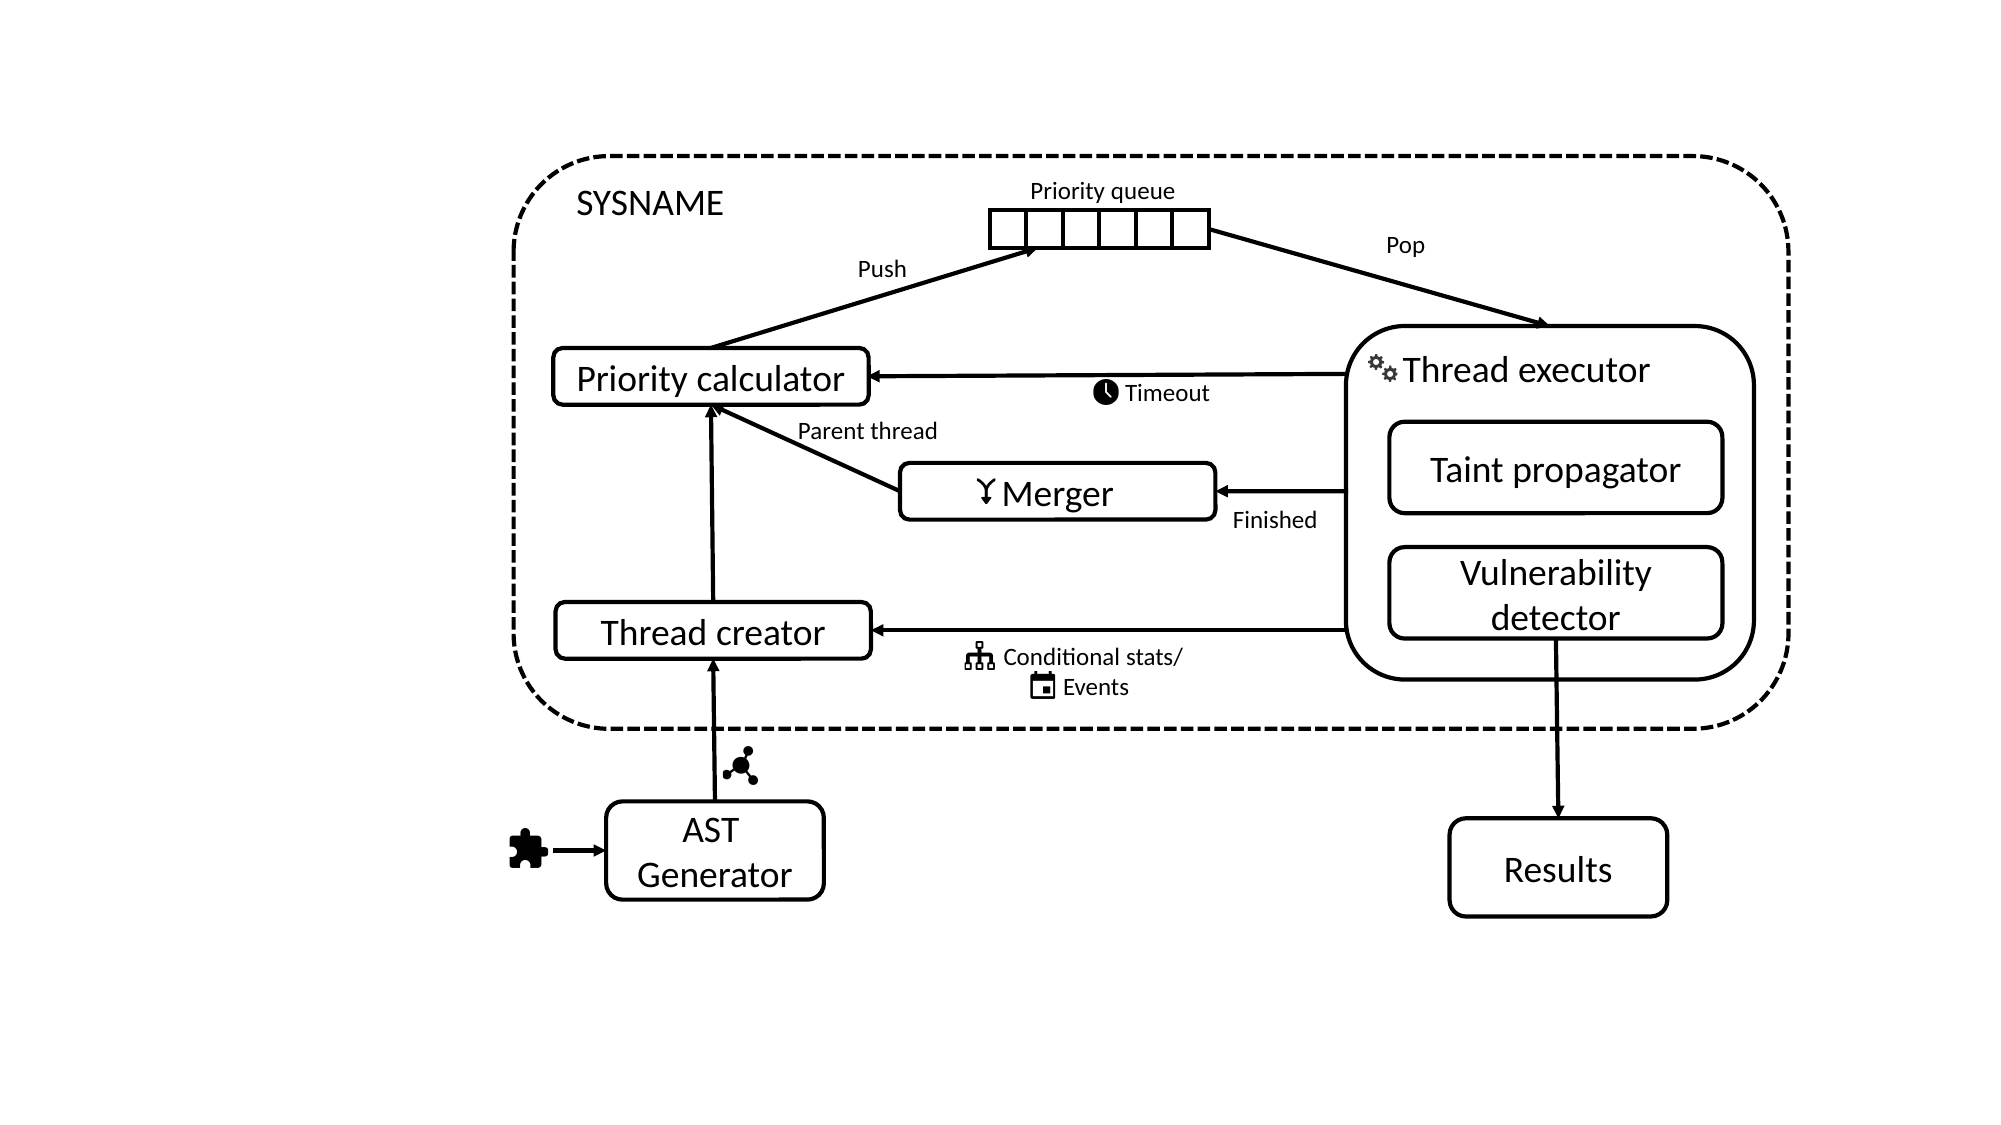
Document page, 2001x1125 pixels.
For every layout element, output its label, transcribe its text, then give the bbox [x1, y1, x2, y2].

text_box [710, 404, 900, 492]
text_box SYSNAME [561, 170, 740, 231]
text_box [1555, 680, 1559, 819]
text_box Results [1448, 817, 1669, 918]
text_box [1093, 368, 1231, 415]
text_box AST Generator [605, 800, 825, 901]
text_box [1209, 229, 1550, 327]
table_header [1065, 212, 1097, 246]
table_header [1174, 212, 1207, 246]
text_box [1345, 326, 1754, 680]
text_box [512, 155, 1790, 730]
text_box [1231, 373, 1345, 377]
picture [722, 746, 758, 785]
table_header [1028, 212, 1061, 246]
table_header [1101, 212, 1134, 246]
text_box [899, 462, 1216, 520]
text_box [710, 492, 714, 602]
table_header [1138, 212, 1170, 246]
picture [509, 828, 549, 868]
table_header [992, 212, 1024, 246]
text_box Parent thread [900, 407, 1029, 452]
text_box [867, 373, 1093, 377]
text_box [710, 247, 1038, 348]
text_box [934, 633, 1252, 709]
